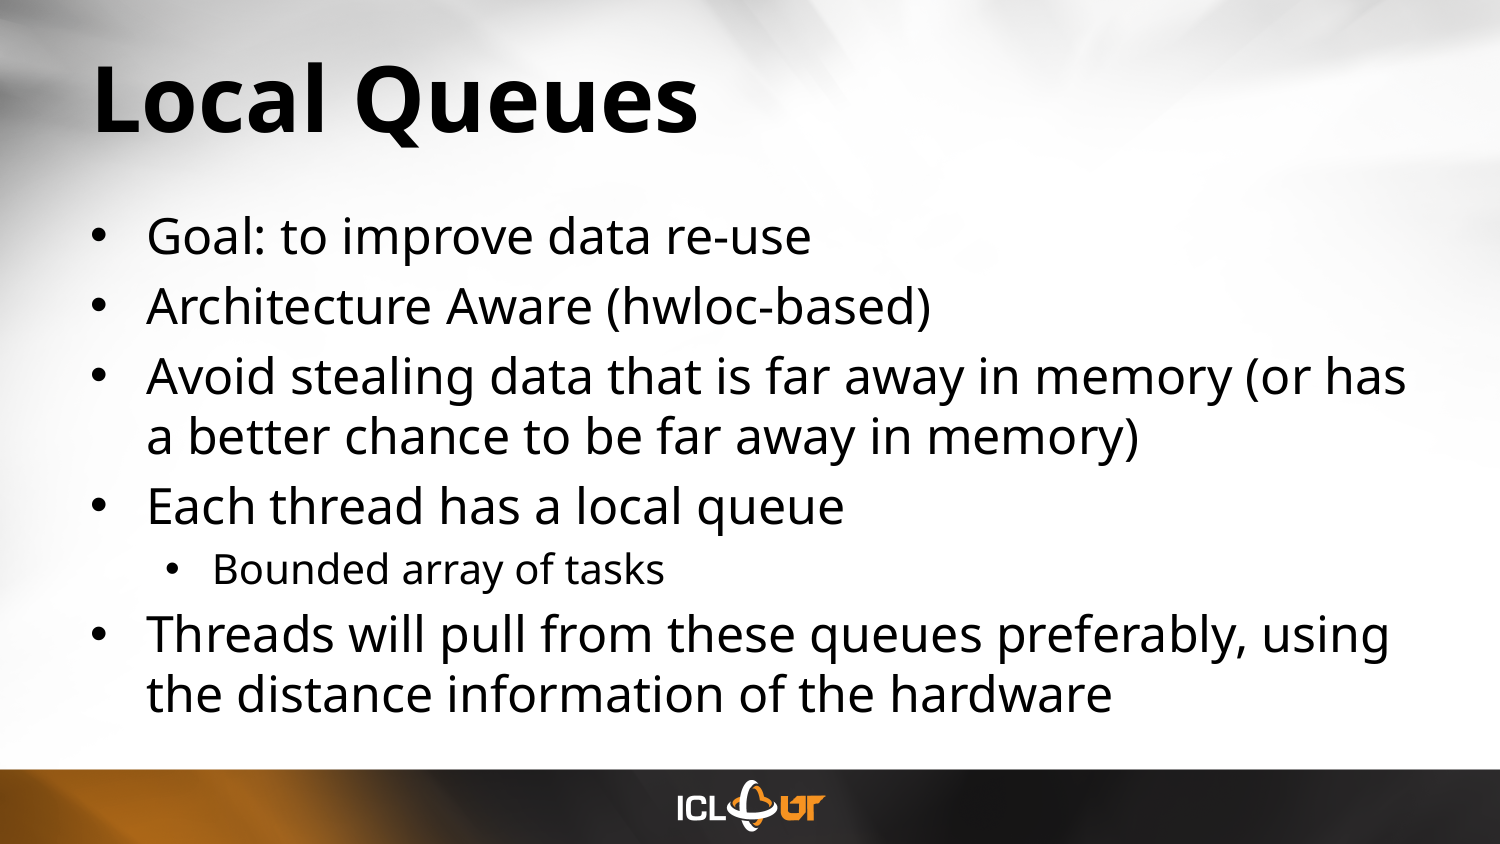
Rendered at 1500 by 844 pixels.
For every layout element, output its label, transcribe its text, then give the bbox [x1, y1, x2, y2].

title Local Queues [75, 33, 1425, 175]
picture [0, 0, 1500, 844]
list Goal: to improve data re-use Architecture Aware (hwloc-based) Avoid stealing data that is far away in memory (or has a better chance to be far away in memory) Each thread has a local queue Bounded array of tasks Threads will pull from these queues preferably, using the distance information of the hardware [75, 196, 1425, 754]
